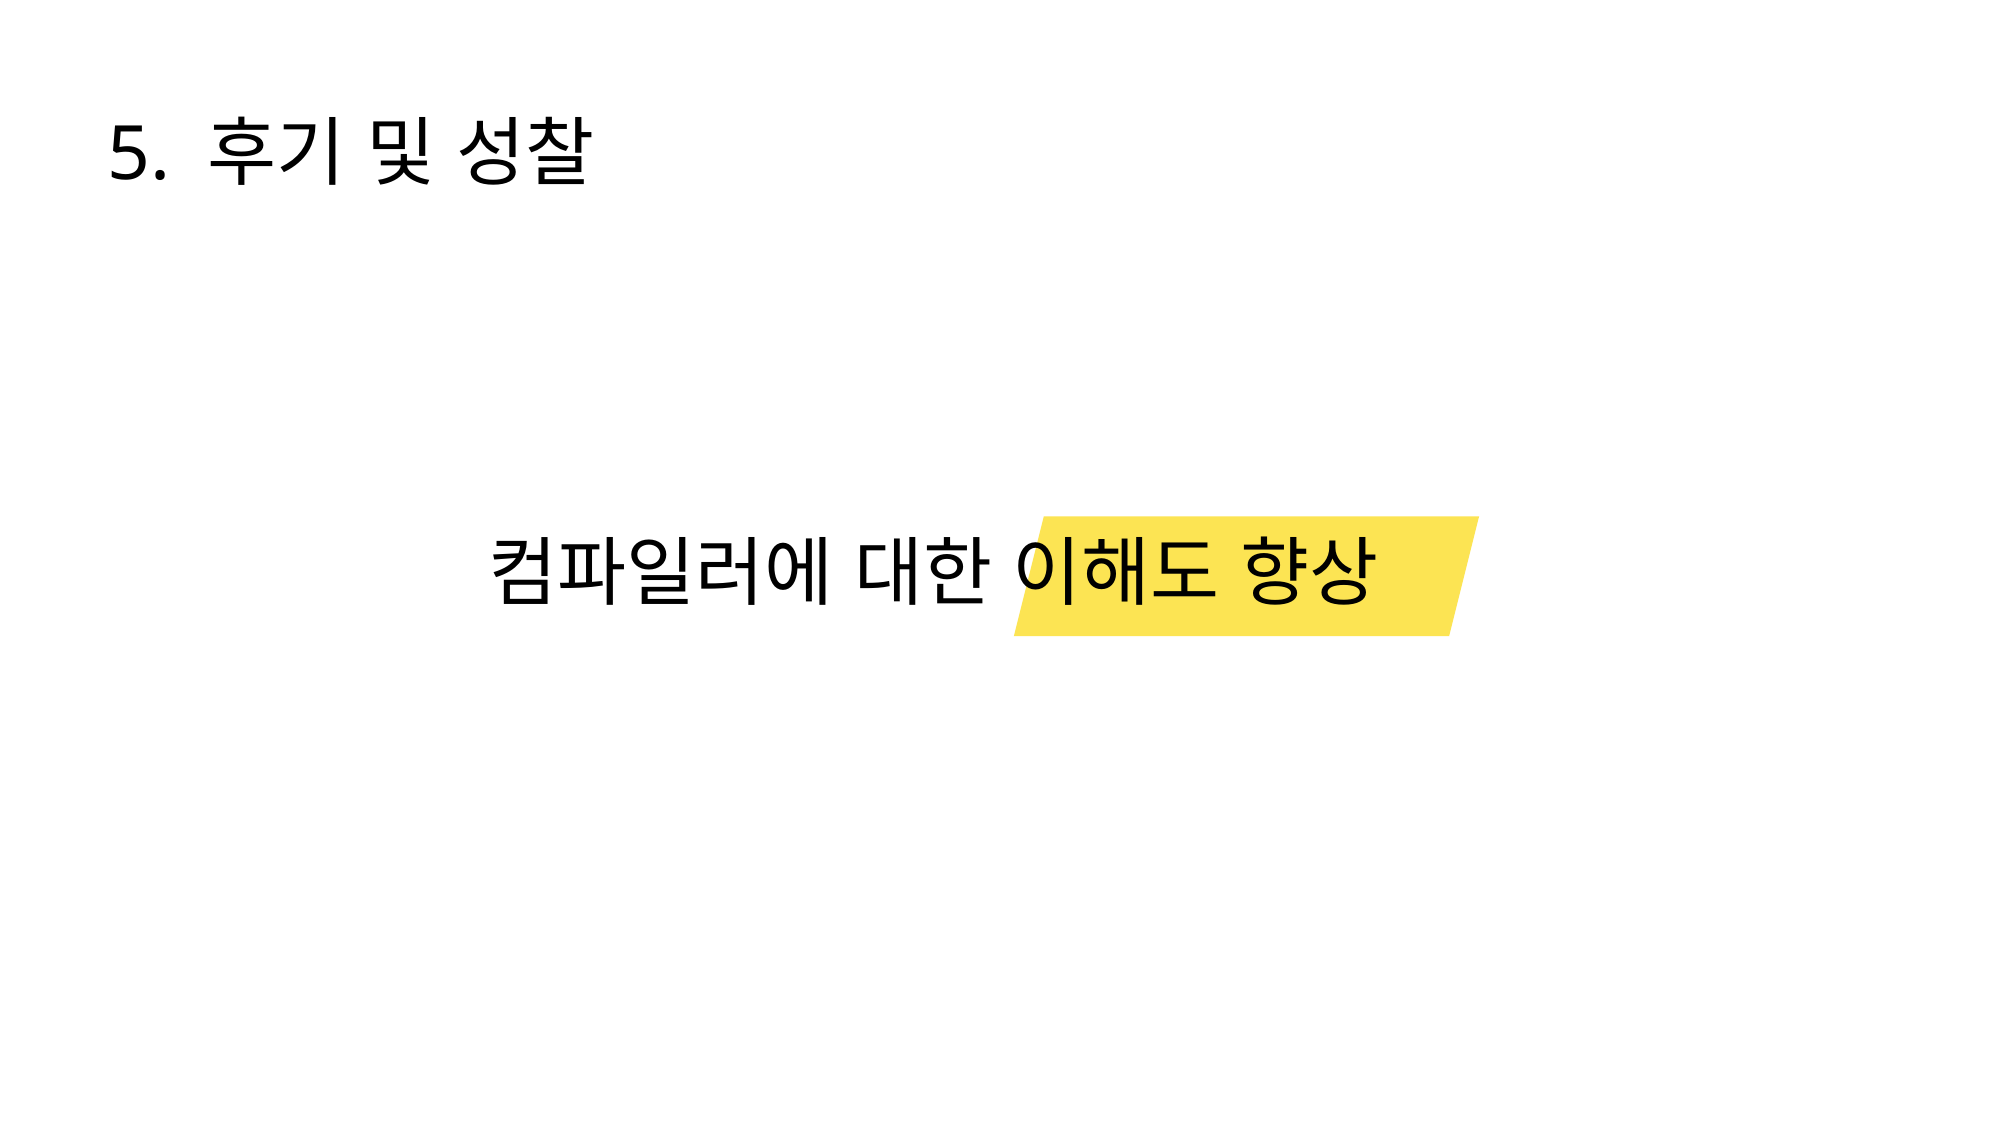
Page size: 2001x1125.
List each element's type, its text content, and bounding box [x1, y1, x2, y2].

text_box 컴파일러에 대한 이해도 향상 [92, 264, 1818, 887]
title 5. 후기 및 성찰 [92, 46, 1818, 264]
